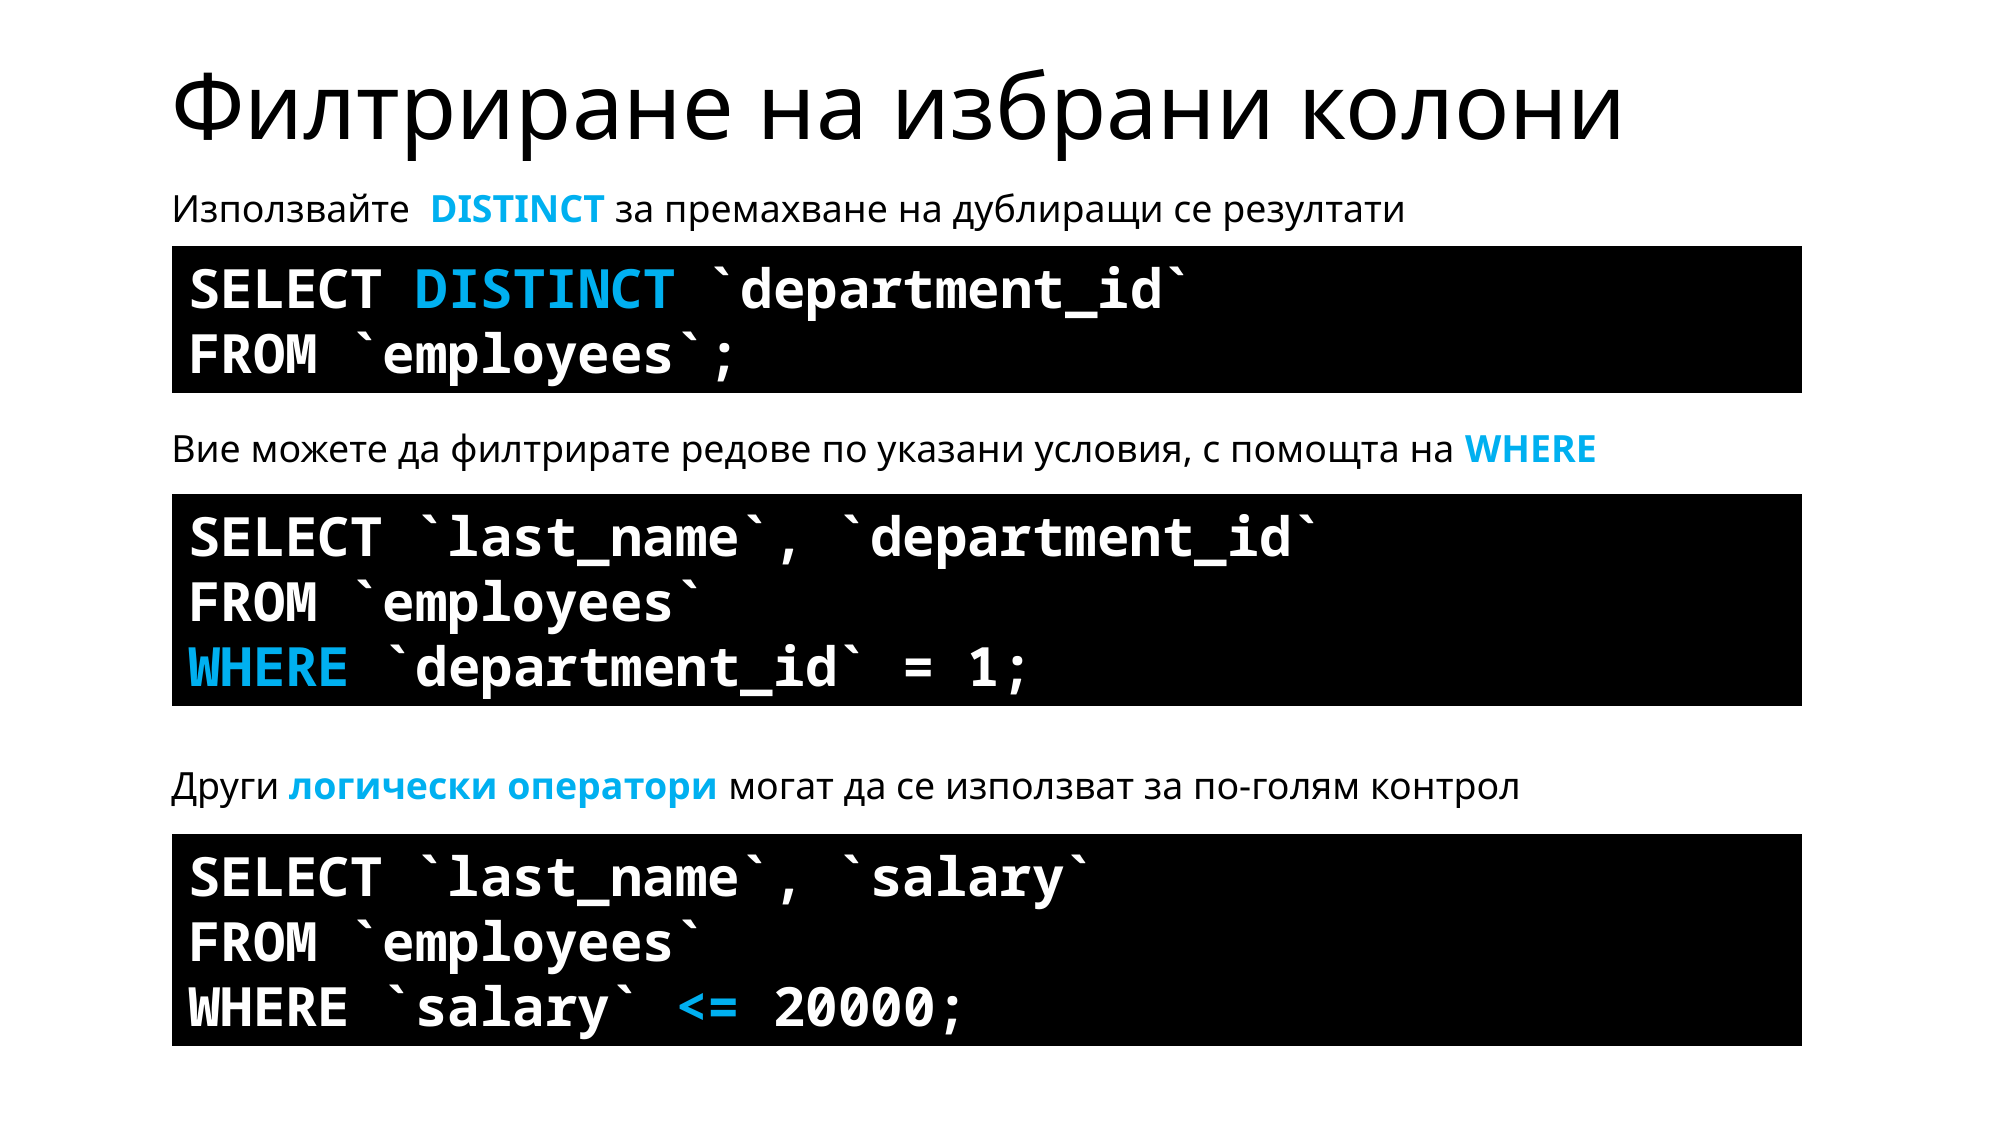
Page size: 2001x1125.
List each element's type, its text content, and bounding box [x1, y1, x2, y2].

text_box SELECT `last_name`, `department_id` FROM `employees` WHERE `department_id` = 1; [172, 494, 1802, 706]
text_box SELECT DISTINCT `department_id` FROM `employees`; [172, 246, 1802, 393]
title Филтриране на избрани колони [156, 38, 1882, 182]
list Използвайте DISTINCT за премахване на дублиращи се резултати Вие можете да филтрирате редове по указани условия, с помощта на WHERE Други логически оператори могат да се използват за по-голям контрол [156, 182, 1855, 848]
text_box SELECT `last_name`, `salary` FROM `employees` WHERE `salary` <= 20000; [172, 834, 1802, 1046]
